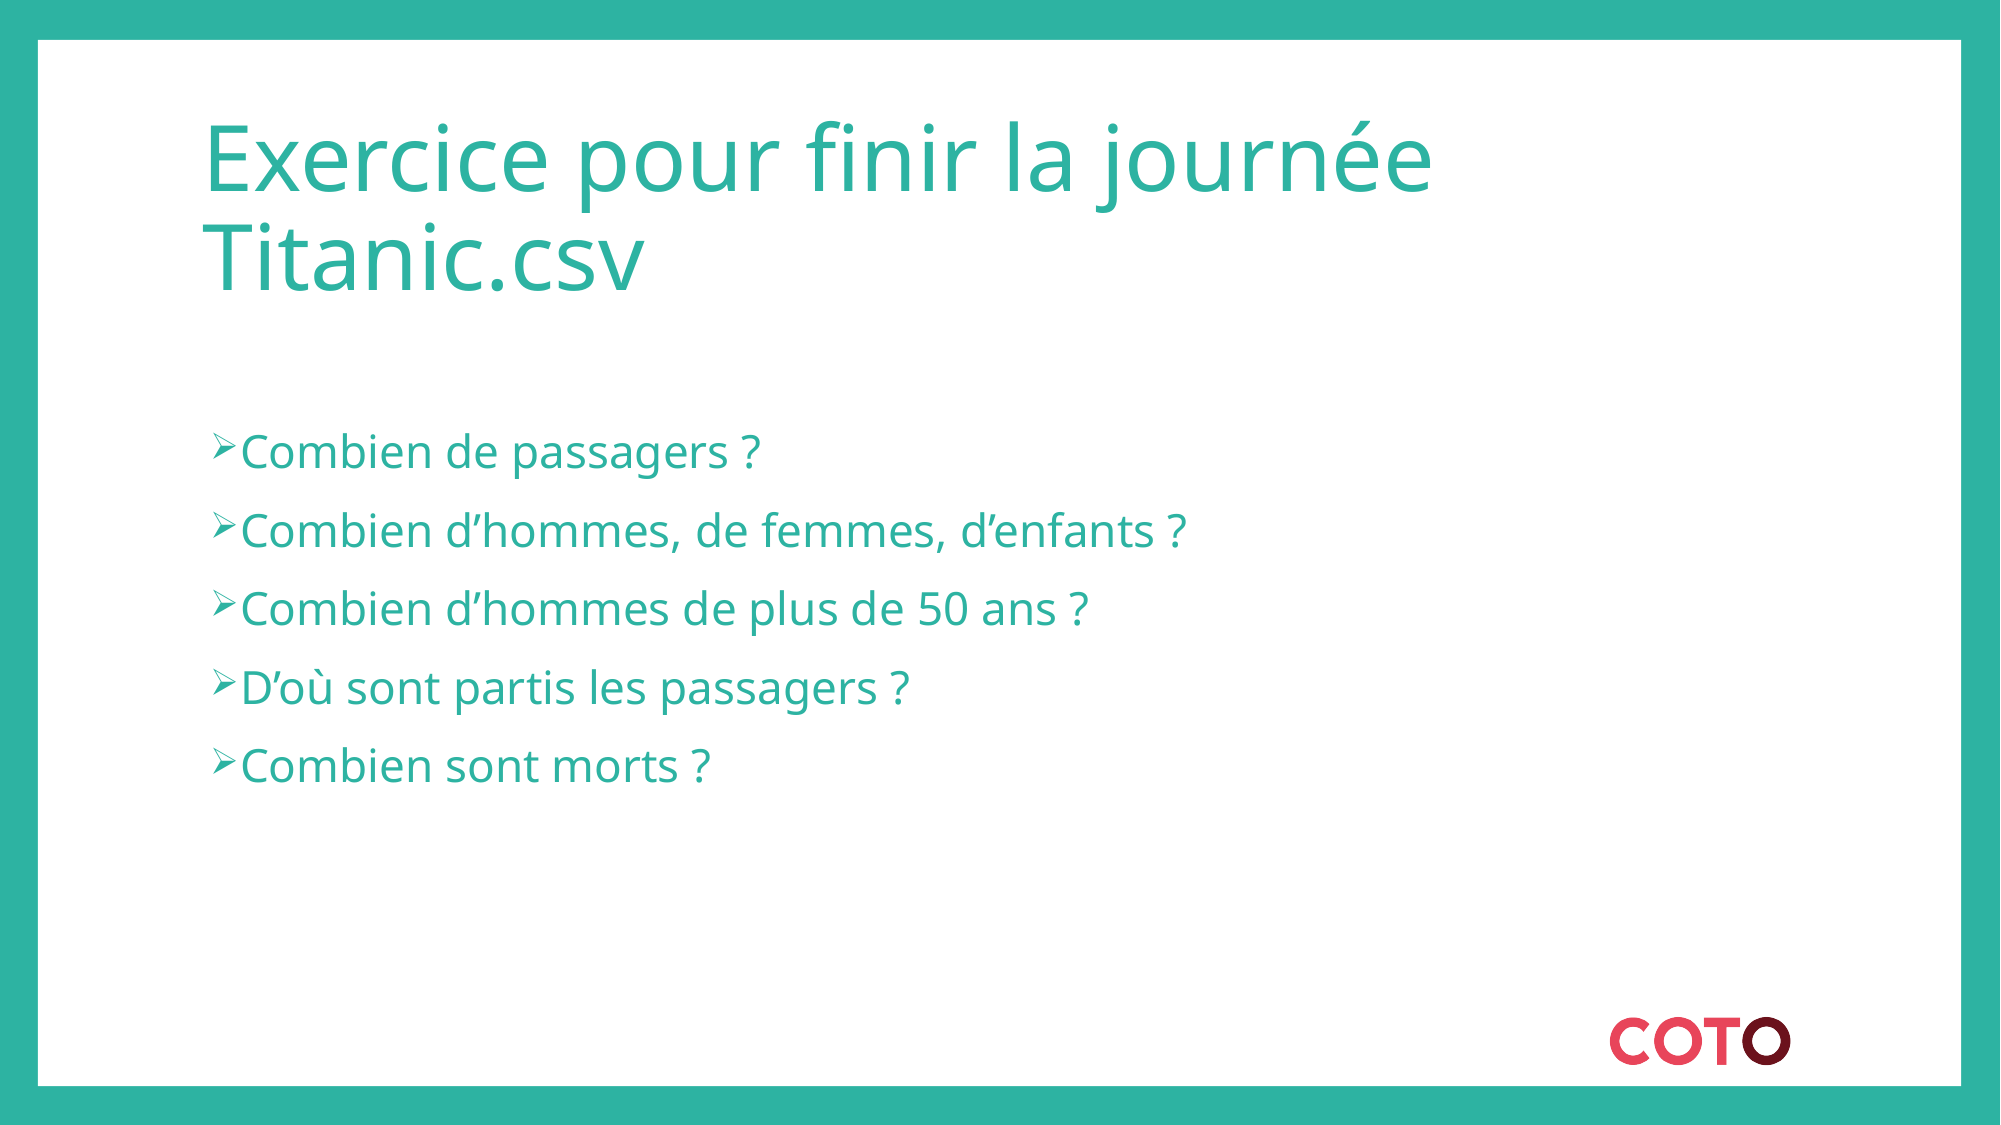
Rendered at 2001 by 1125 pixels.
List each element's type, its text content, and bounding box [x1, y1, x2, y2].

list Combien de passagers ? Combien d’hommes, de femmes, d’enfants ? Combien d’hommes de plus de 50 ans ? D’où sont partis les passagers ? Combien sont morts ? [187, 337, 1808, 1000]
picture [1592, 1000, 1808, 1083]
title Exercice pour finir la journée Titanic.csv [187, 99, 1808, 323]
